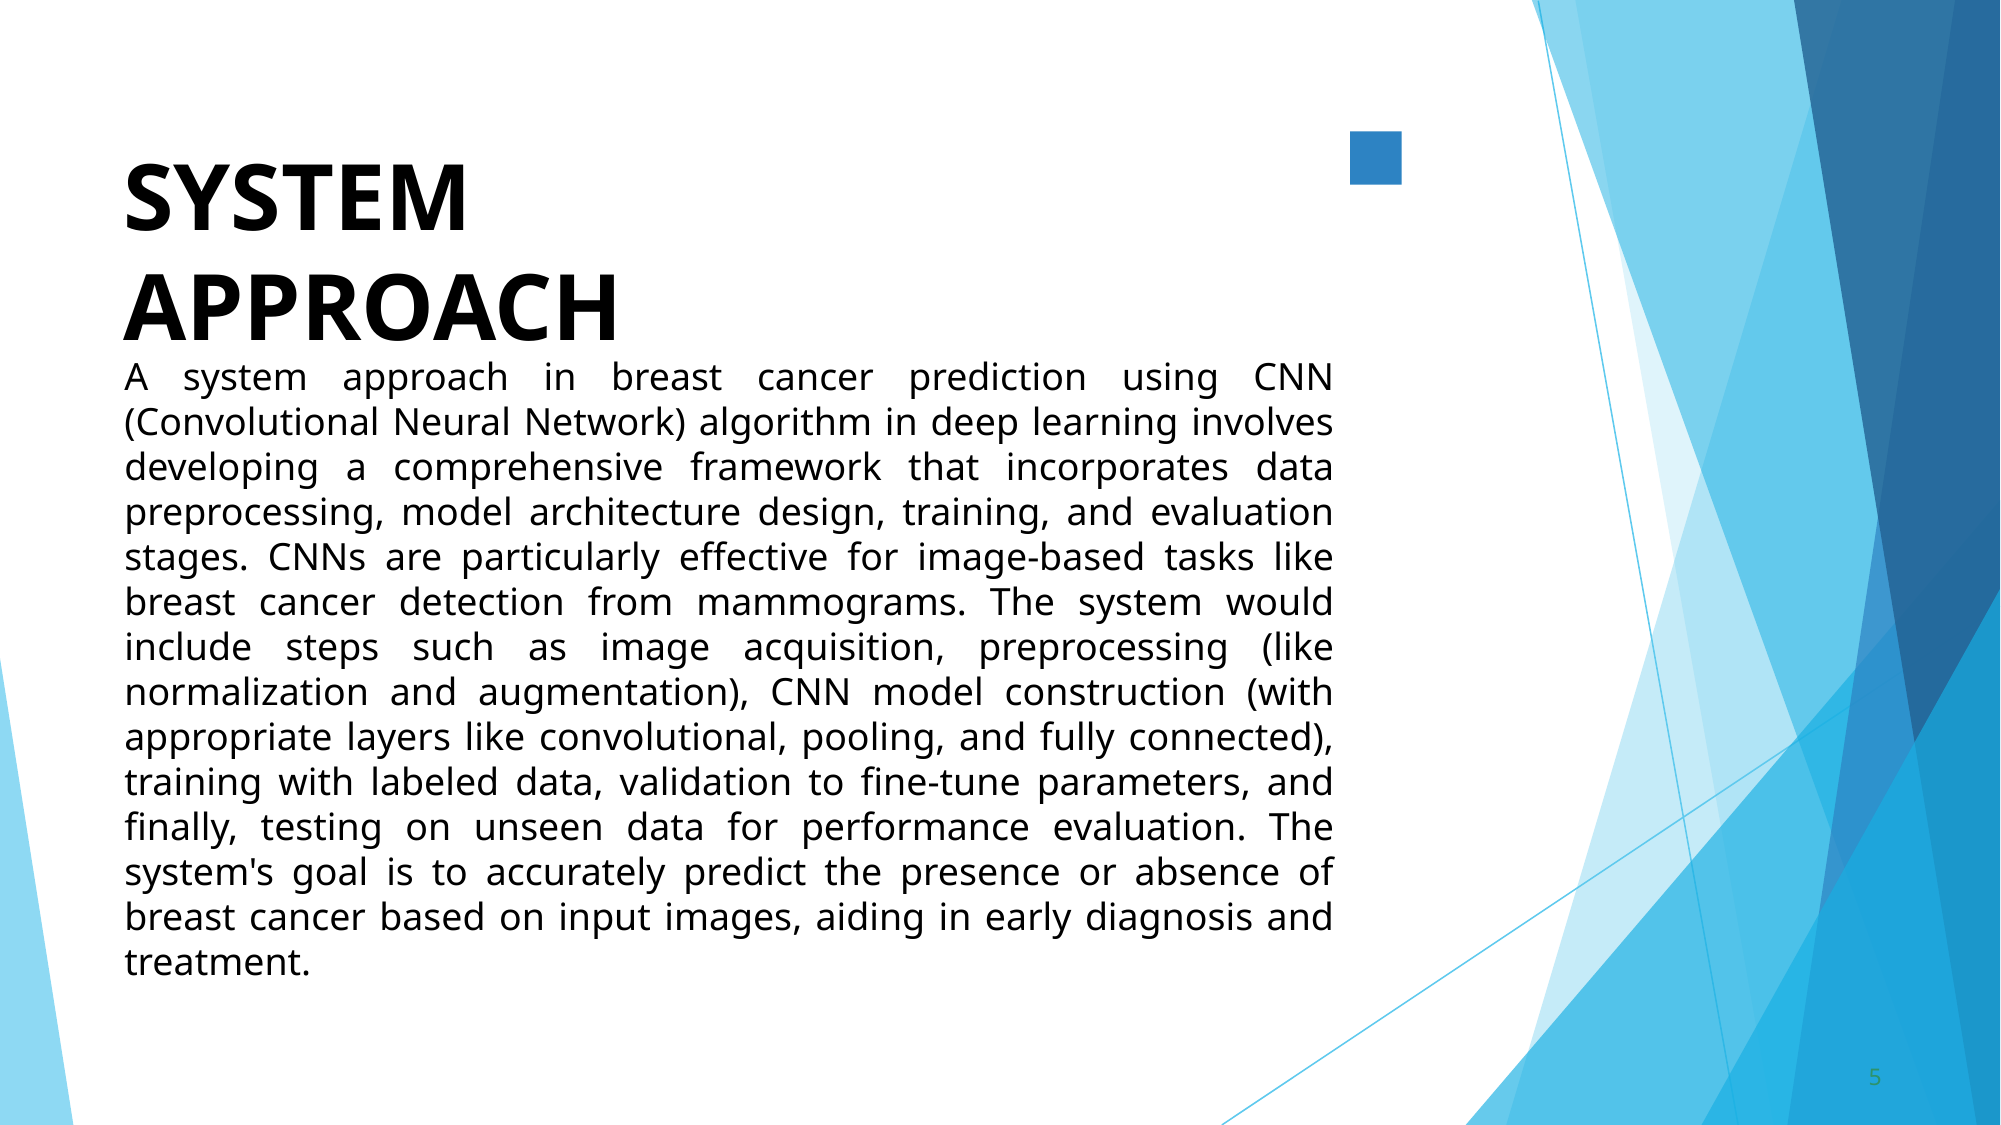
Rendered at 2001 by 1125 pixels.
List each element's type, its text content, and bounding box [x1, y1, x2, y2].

title SYSTEM APPROACH [121, 136, 985, 345]
slide_number 5 [1862, 1061, 1888, 1125]
text_box A system approach in breast cancer prediction using CNN (Convolutional Neural Network) algorithm in deep learning involves developing a comprehensive framework that incorporates data preprocessing, model architecture design, training, and evaluation stages. CNNs are particularly effective for image-based tasks like breast cancer detection from mammograms. The system would include steps such as image acquisition, preprocessing (like normalization and augmentation), CNN model construction (with appropriate layers like convolutional, pooling, and fully connected), training with labeled data, validation to fine-tune parameters, and finally, testing on unseen data for performance evaluation. The system's goal is to accurately predict the presence or absence of breast cancer based on input images, aiding in early diagnosis and treatment. [109, 345, 1350, 991]
text_box [1350, 131, 1402, 185]
